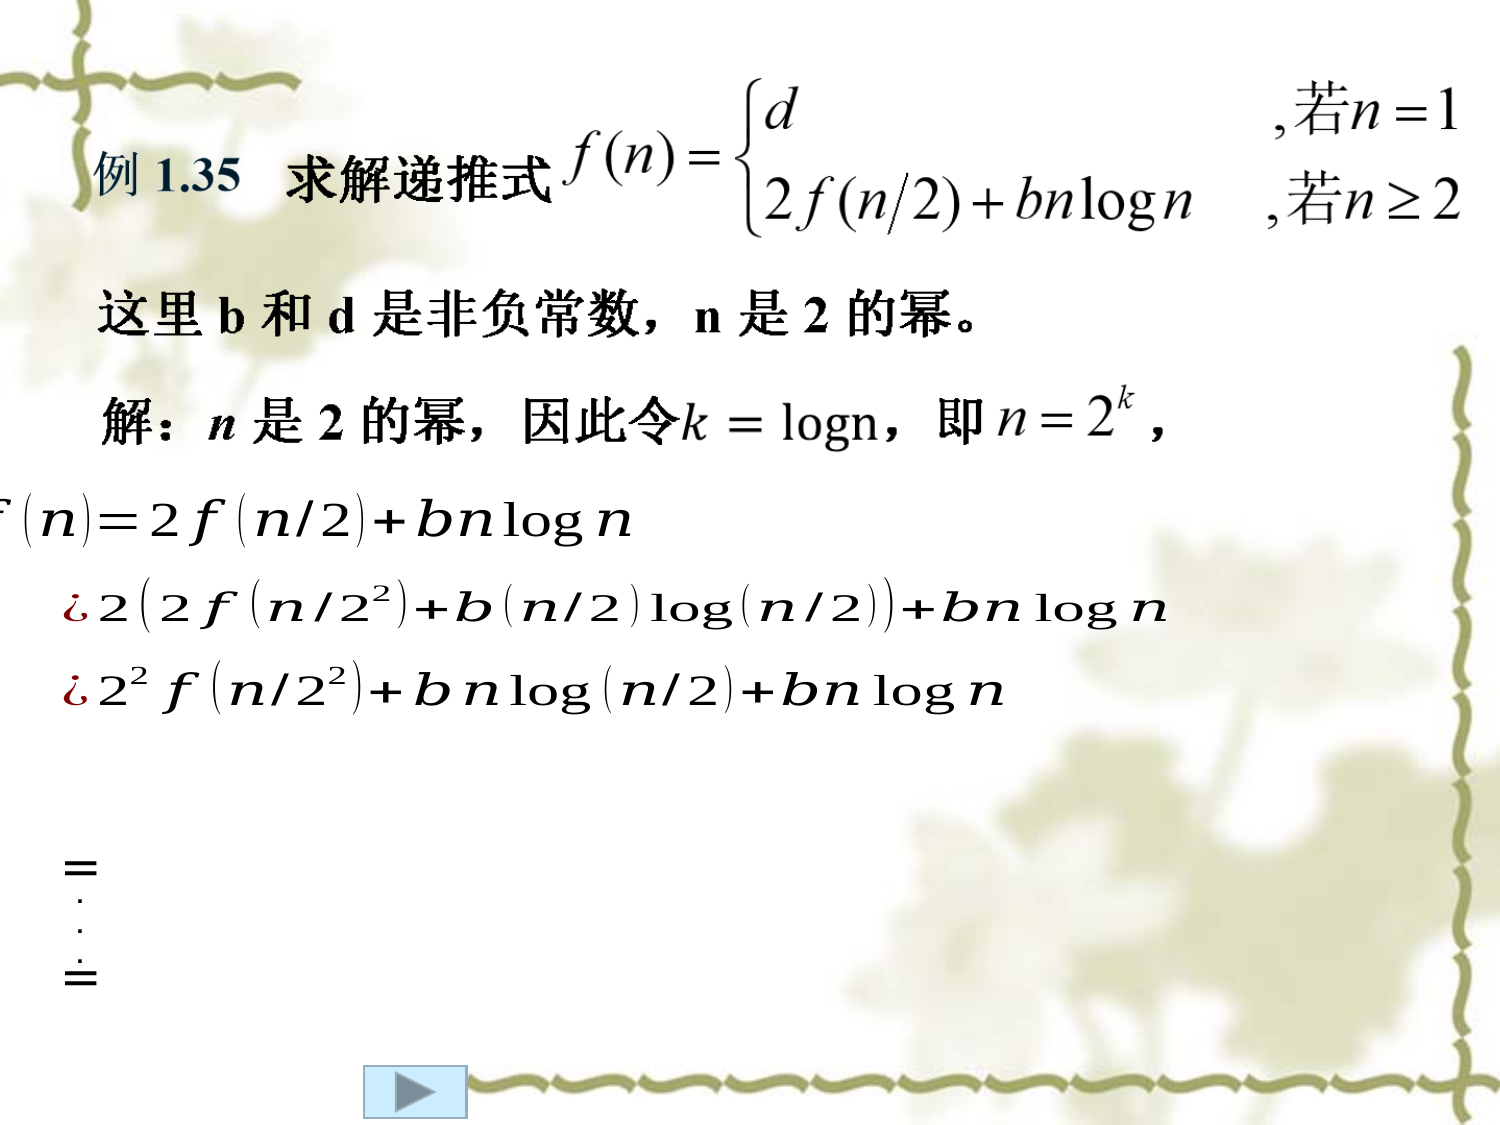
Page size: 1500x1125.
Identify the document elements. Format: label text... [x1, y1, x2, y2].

text_box [363, 1065, 468, 1119]
text_box . . . [76, 878, 85, 971]
picture [0, 0, 1500, 1125]
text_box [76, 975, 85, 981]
text_box [474, 519, 483, 580]
text_box . . . [76, 985, 85, 999]
